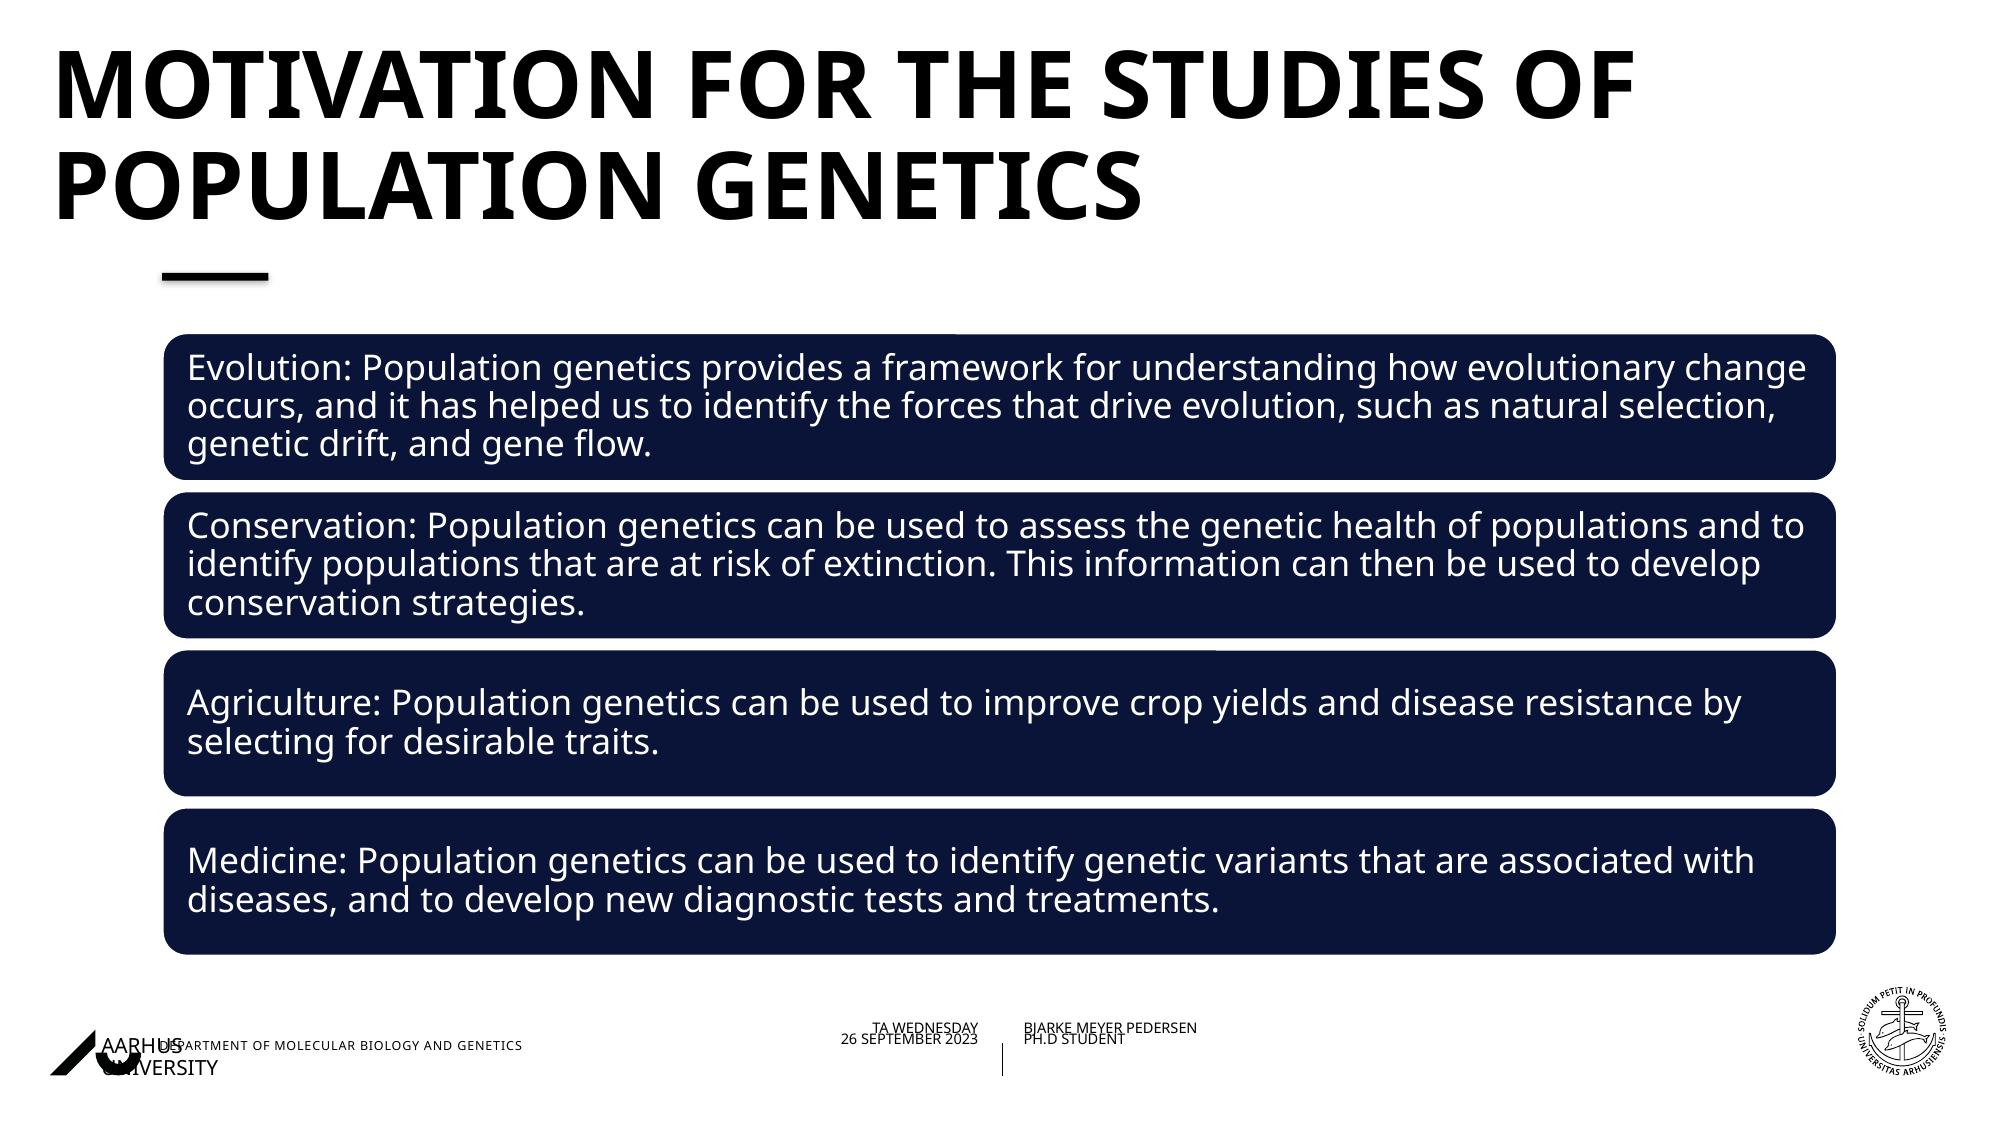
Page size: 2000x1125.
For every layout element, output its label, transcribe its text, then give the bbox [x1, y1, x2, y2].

title Motivation for the studies of population genetics [51, 24, 1948, 240]
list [161, 321, 1839, 968]
